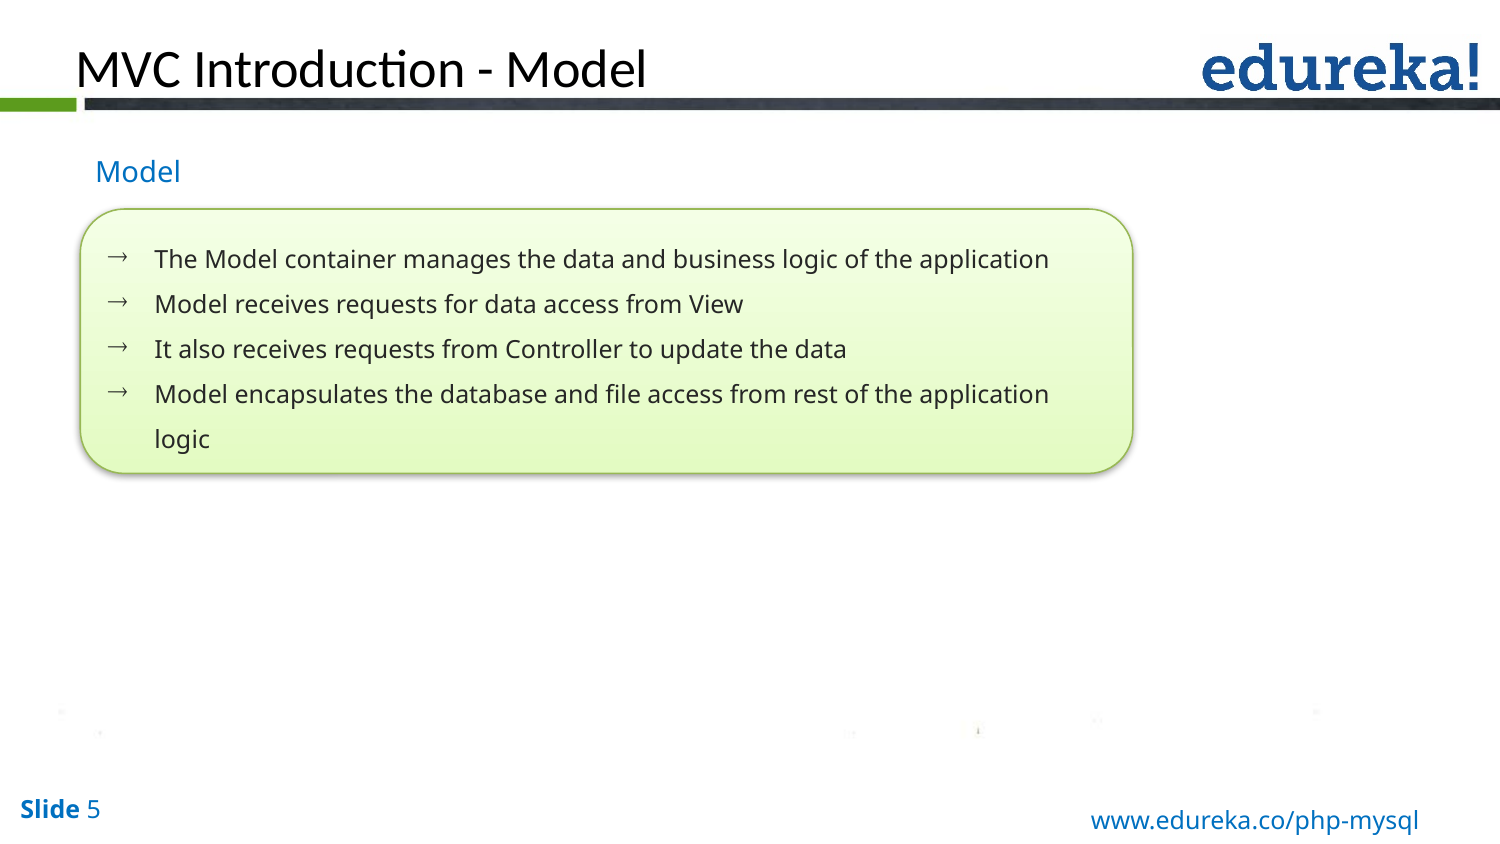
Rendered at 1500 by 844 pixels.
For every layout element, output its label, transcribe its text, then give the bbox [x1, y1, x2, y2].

text_box MVC Introduction - Model [61, 33, 1082, 99]
text_box The Model container manages the data and business logic of the application Model receives requests for data access from View It also receives requests from Controller to update the data Model encapsulates the database and file access from rest of the application logic [79, 208, 1134, 475]
picture [0, 0, 1500, 844]
text_box Model [80, 128, 362, 196]
